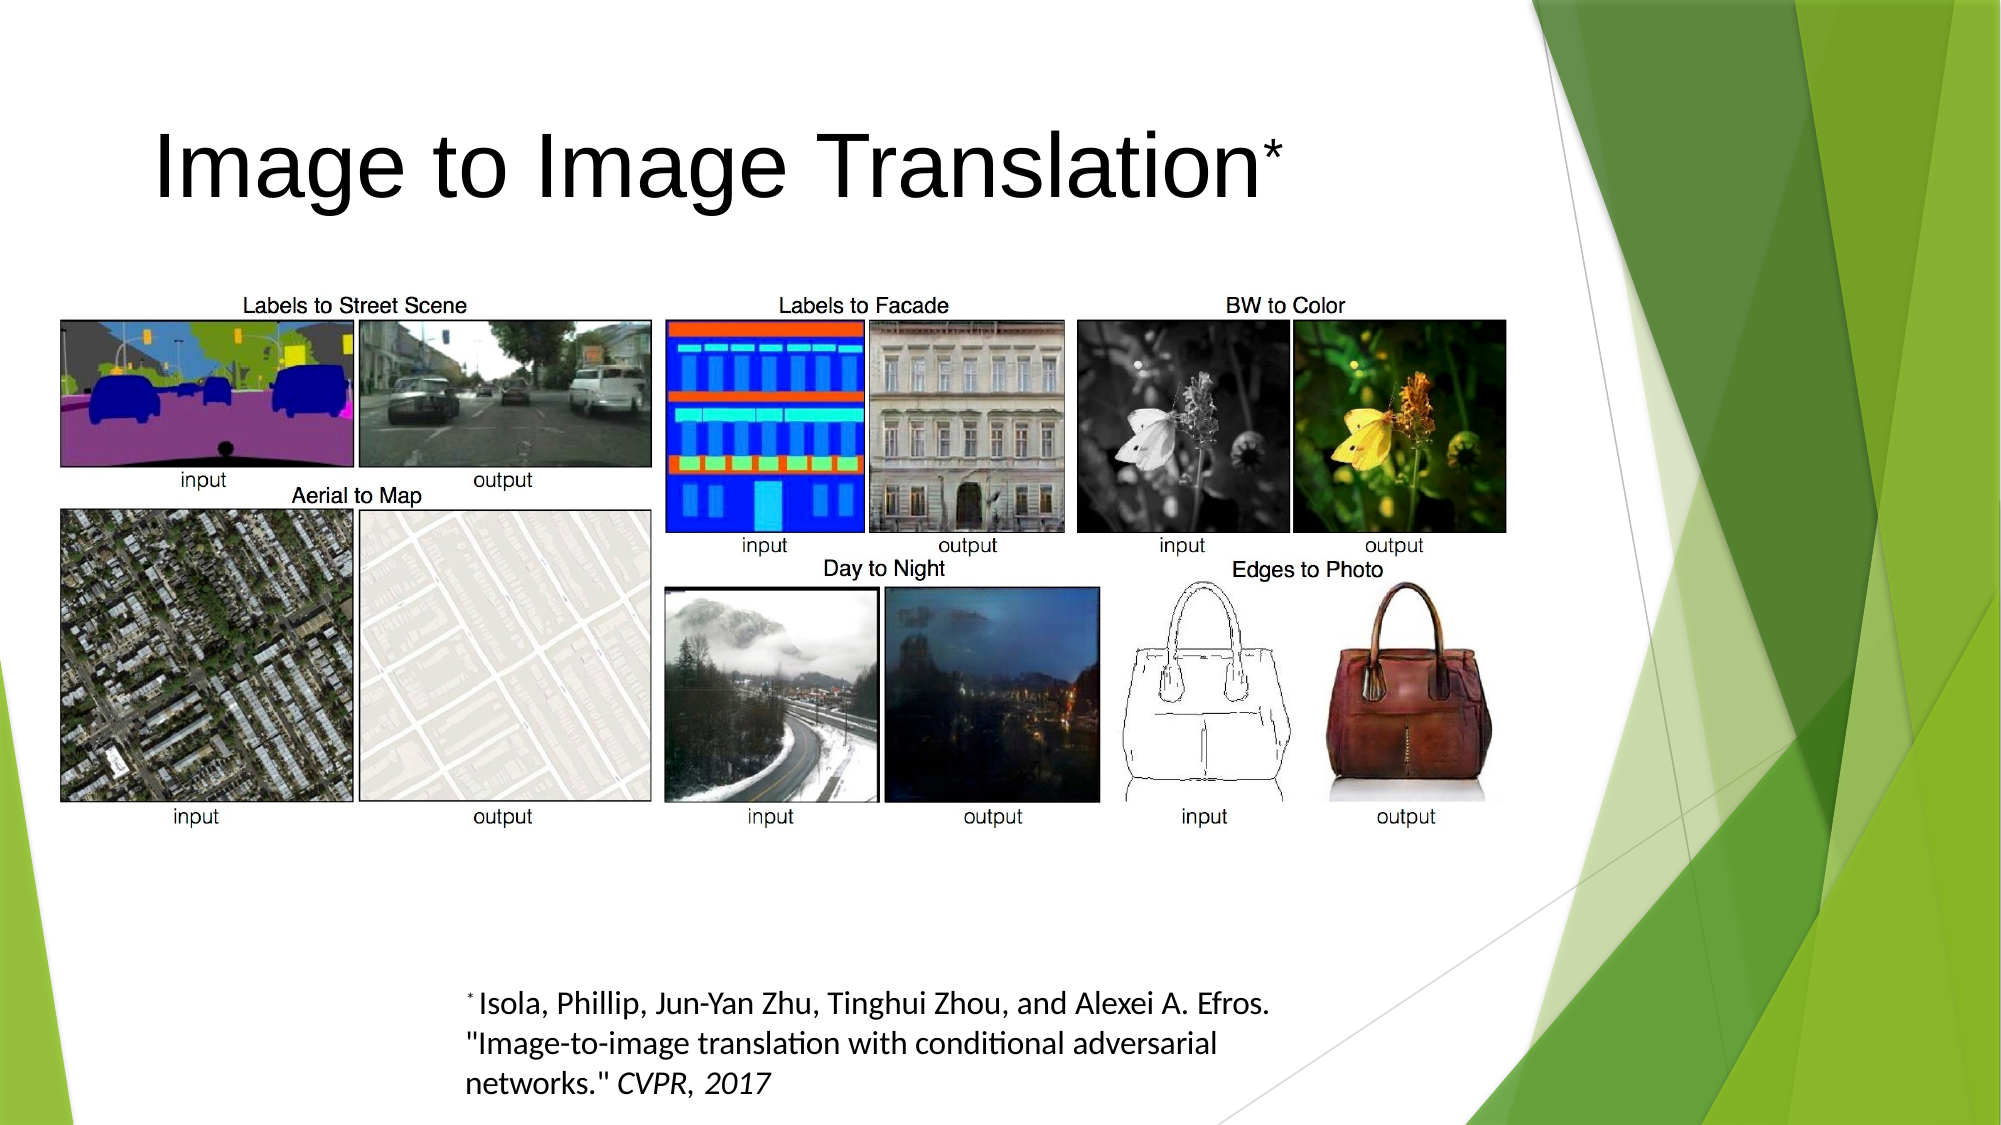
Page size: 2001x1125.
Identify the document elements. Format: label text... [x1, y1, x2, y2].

title Image to Image Translation* [146, 103, 1294, 294]
text_box [56, 295, 1509, 831]
text_box * Isola, Phillip, Jun-Yan Zhu, Tinghui Zhou, and Alexei A. Efros. "Image-to-image translation with conditional adversarial networks." CVPR, 2017 [462, 979, 1285, 1101]
